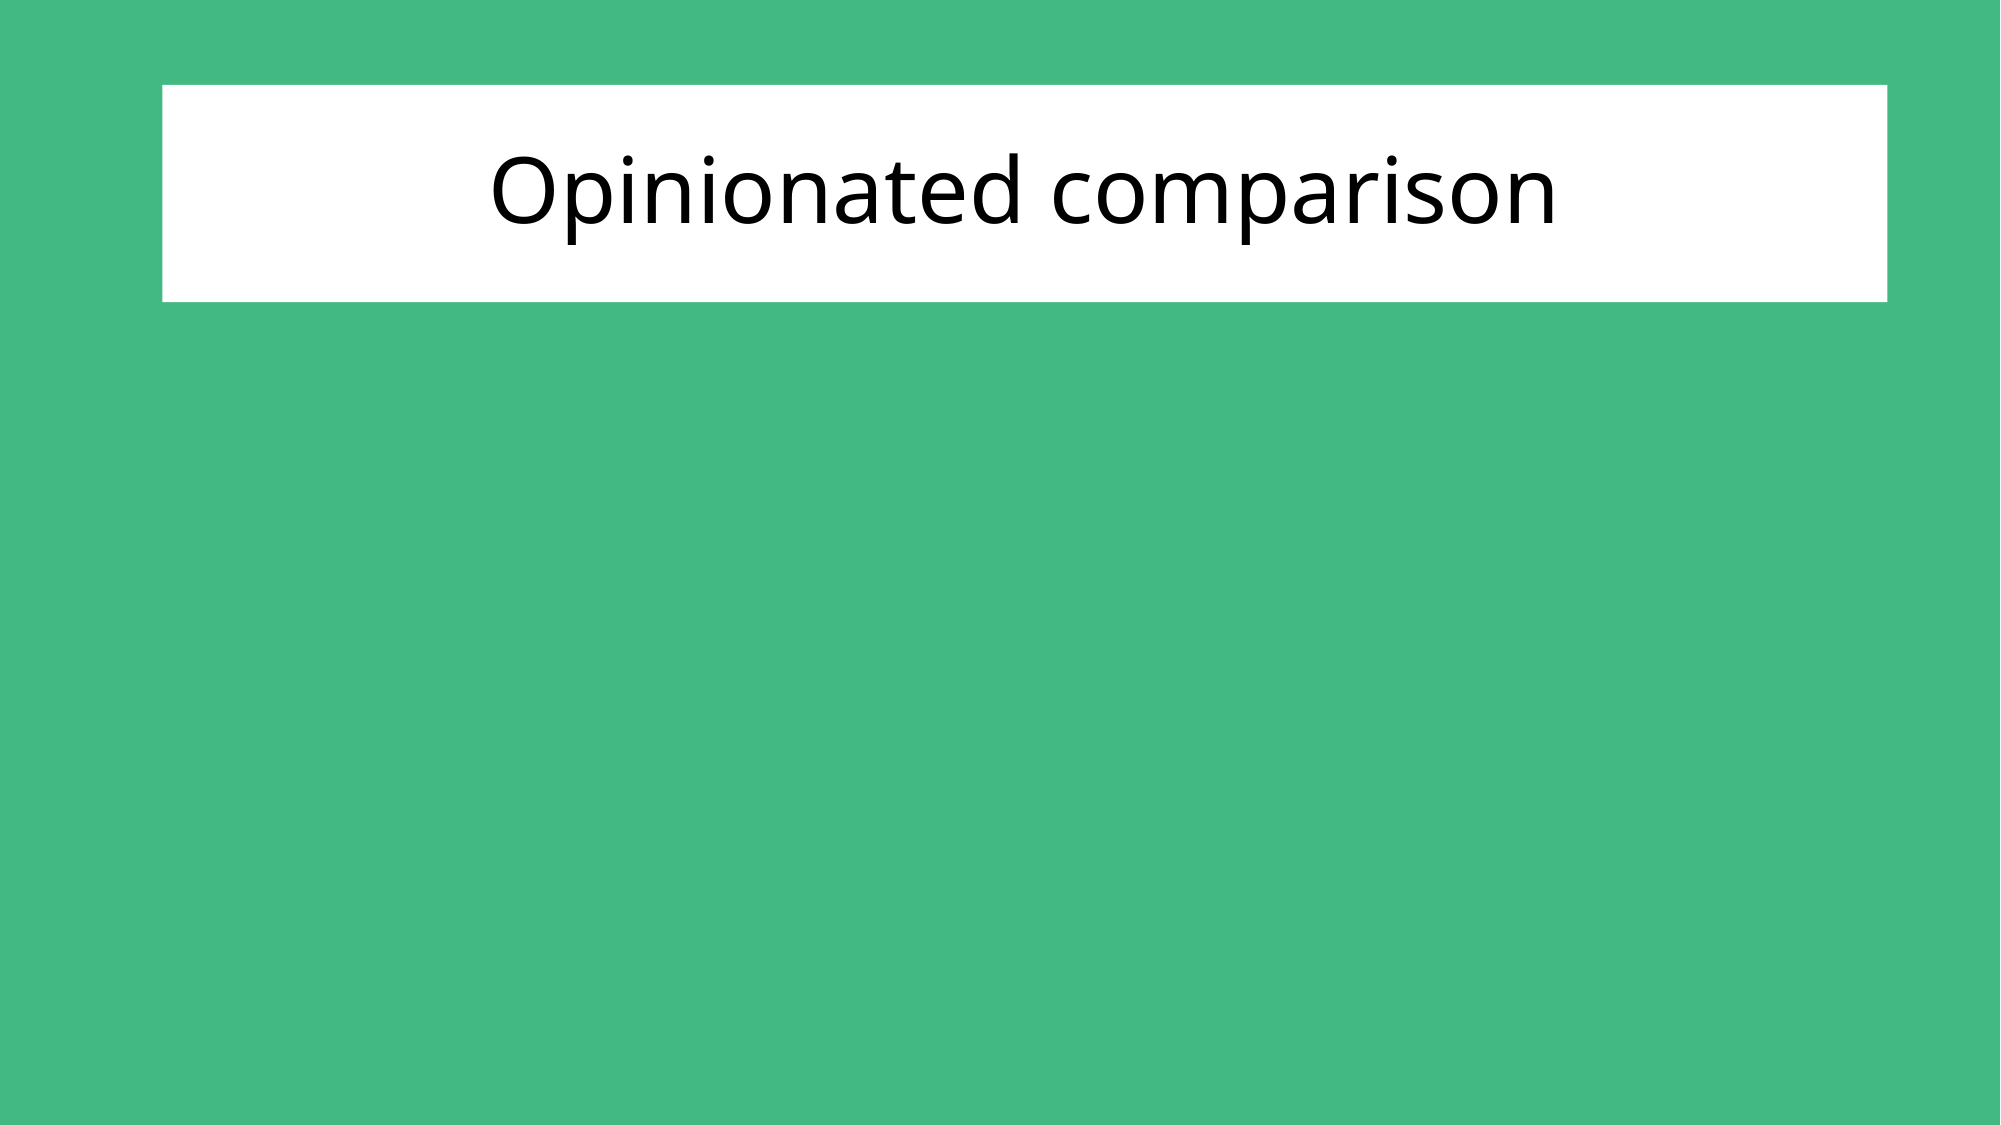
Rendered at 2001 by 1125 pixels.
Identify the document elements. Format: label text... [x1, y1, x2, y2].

text_box Opinionated comparison [162, 84, 1888, 303]
